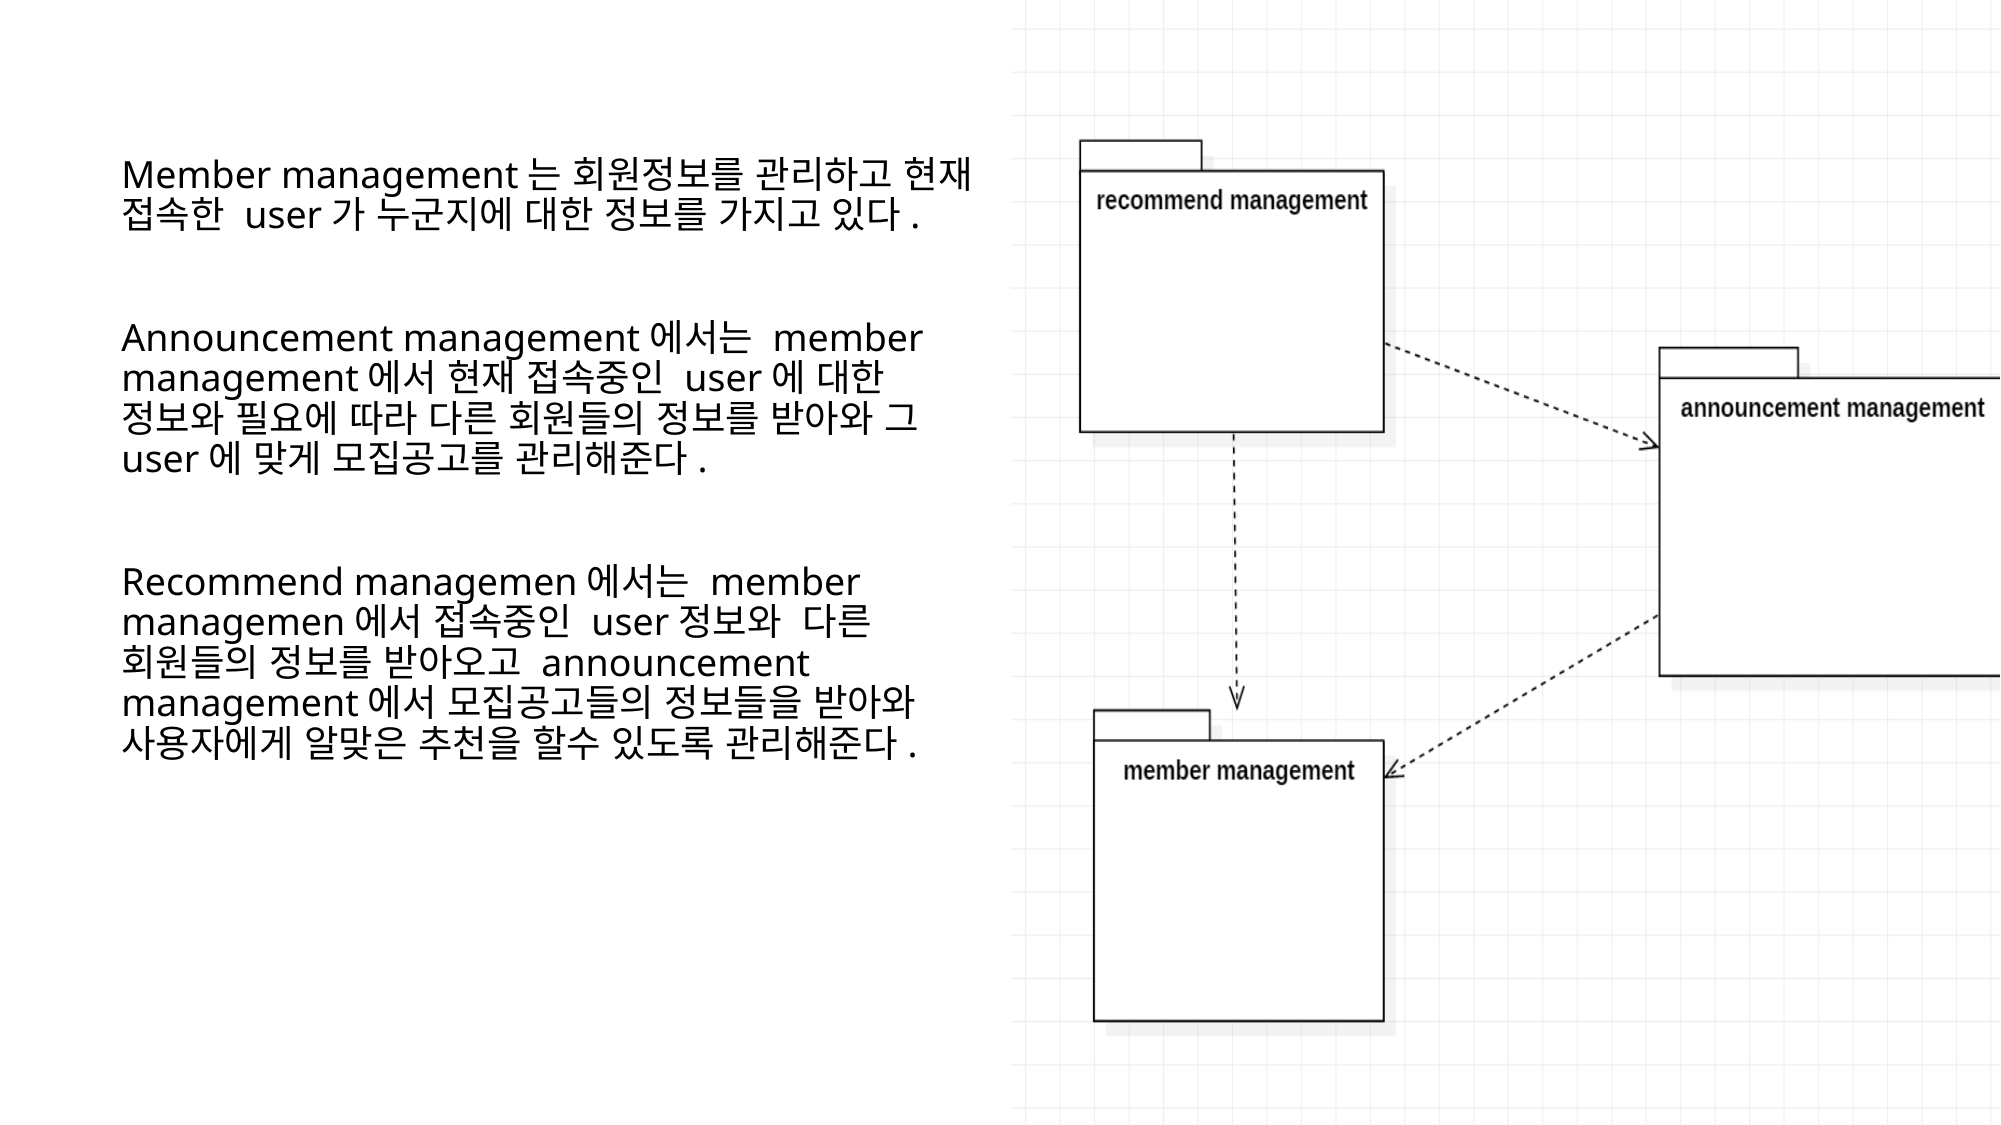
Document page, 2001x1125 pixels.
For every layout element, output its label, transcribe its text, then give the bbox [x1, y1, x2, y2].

list Member management는 회원정보를 관리하고 현재 접속한 user가 누군지에 대한 정보를 가지고 있다. Announcement management에서는 member management에서 현재 접속중인 user에 대한 정보와 필요에 따라 다른 회원들의 정보를 받아와 그 user에 맞게 모집공고를 관리해준다. Recommend managemen에서는 member managemen에서 접속중인 user정보와 다른 회원들의 정보를 받아오고 announcement management에서 모집공고들의 정보들을 받아와 사용자에게 알맞은 추천을 할수 있도록 관리해준다. [106, 148, 990, 1021]
picture [1010, 0, 2000, 1125]
